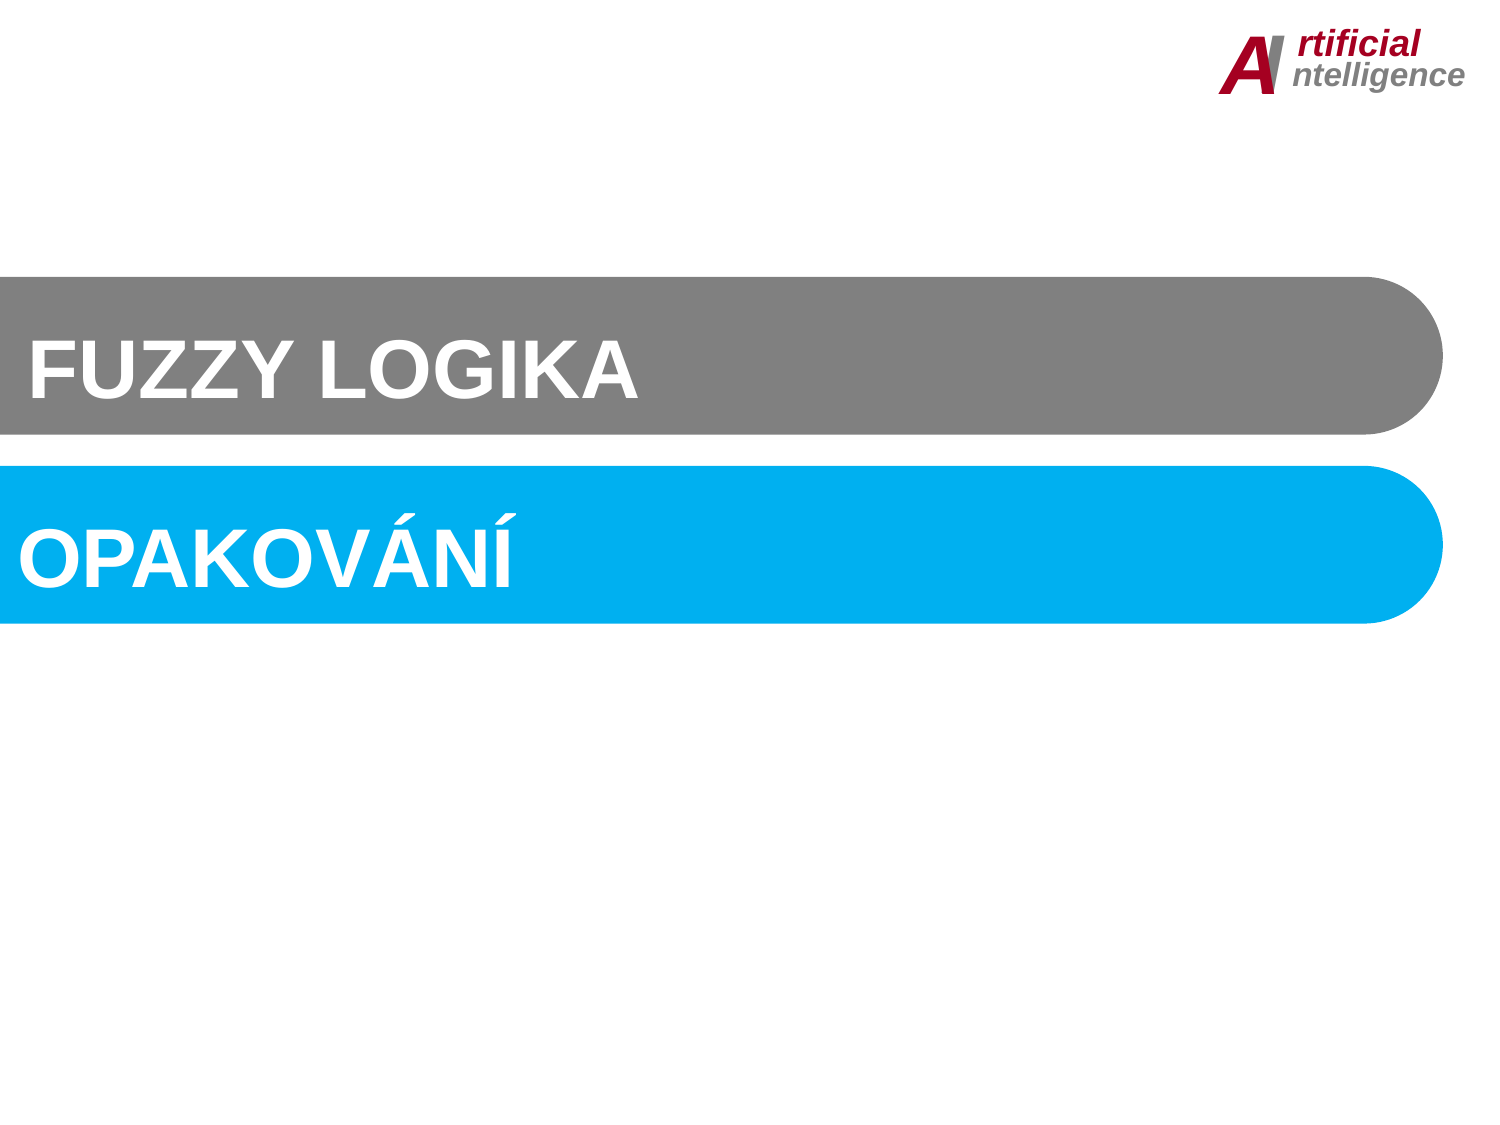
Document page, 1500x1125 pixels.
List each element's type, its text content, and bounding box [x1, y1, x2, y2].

text_box fuzzy Logika [13, 307, 656, 423]
text_box [0, 278, 1441, 433]
text_box Opakování [2, 496, 530, 612]
text_box [0, 467, 1441, 622]
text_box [1219, 10, 1483, 113]
